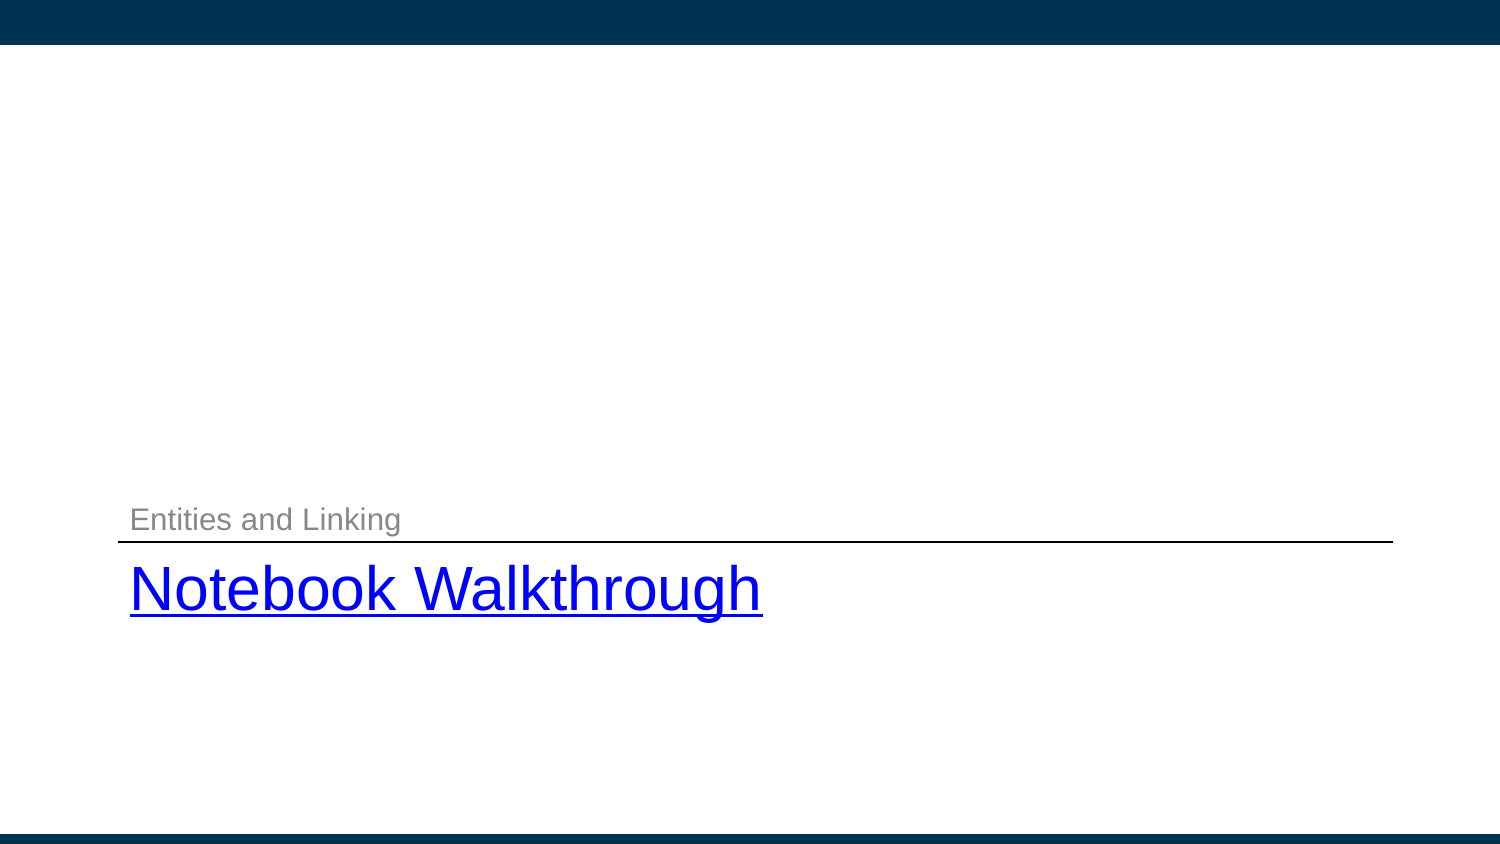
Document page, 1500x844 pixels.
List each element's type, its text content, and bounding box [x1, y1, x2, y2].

list Entities and Linking [118, 357, 1394, 543]
title Notebook Walkthrough [118, 543, 1394, 710]
